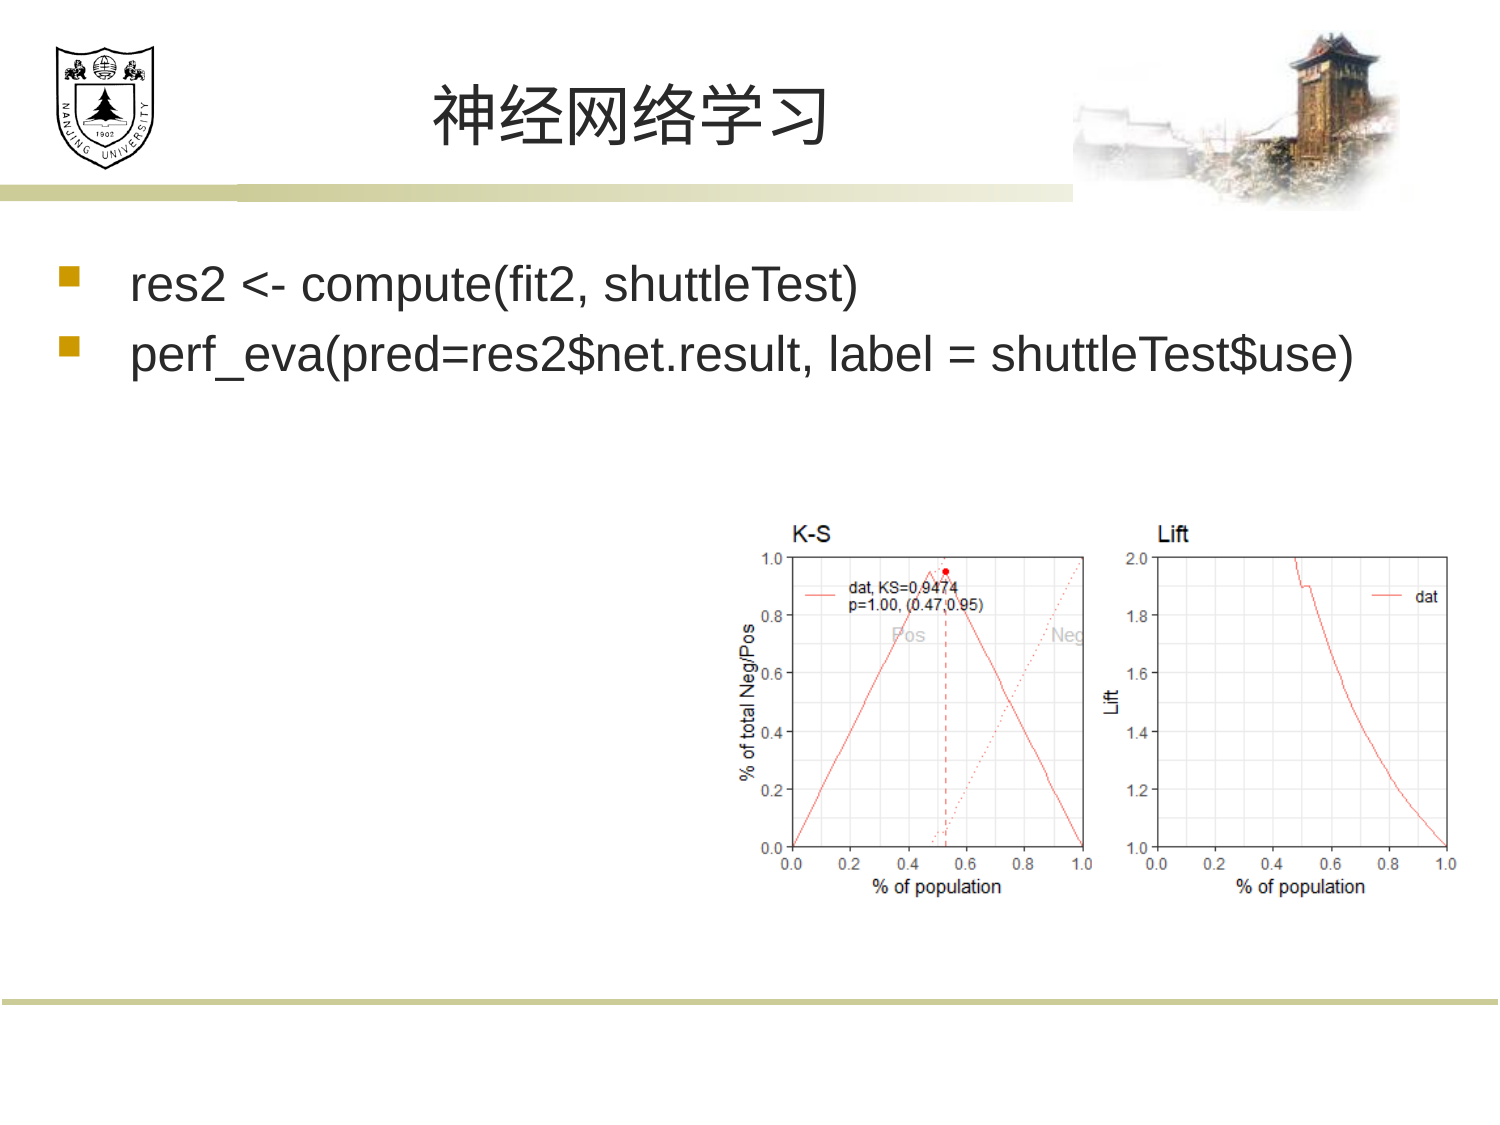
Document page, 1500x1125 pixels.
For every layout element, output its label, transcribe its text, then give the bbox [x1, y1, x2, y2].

list res2 <- compute(fit2, shuttleTest) perf_eva(pred=res2$net.result, label = shuttleTest$use) [41, 243, 1471, 965]
picture [2, 999, 1498, 1005]
title 神经网络学习 [171, 66, 1093, 161]
picture [1073, 30, 1400, 211]
picture [50, 42, 160, 173]
picture [727, 503, 1457, 918]
